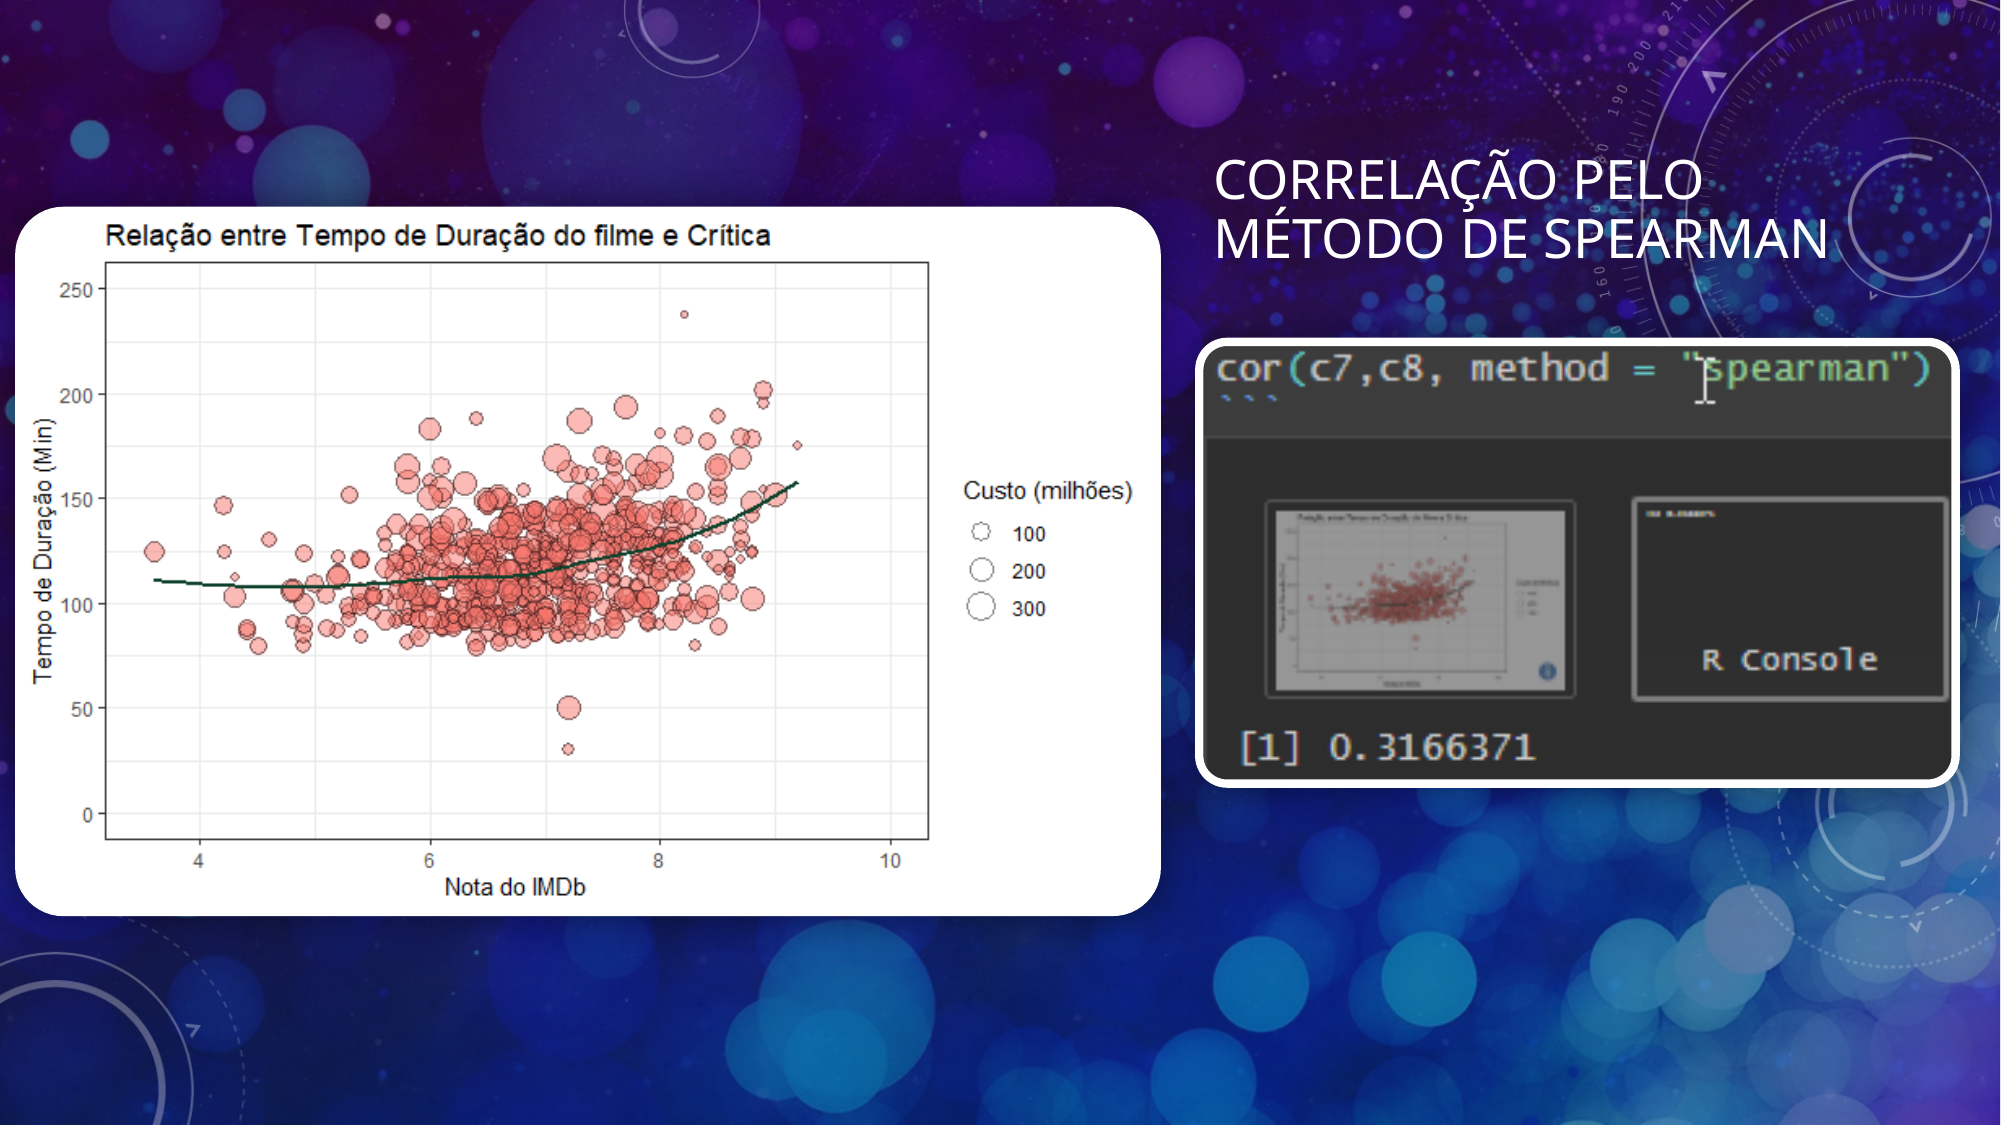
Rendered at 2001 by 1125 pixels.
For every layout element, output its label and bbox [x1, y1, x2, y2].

list [1199, 341, 1956, 784]
picture [0, 0, 2001, 1125]
